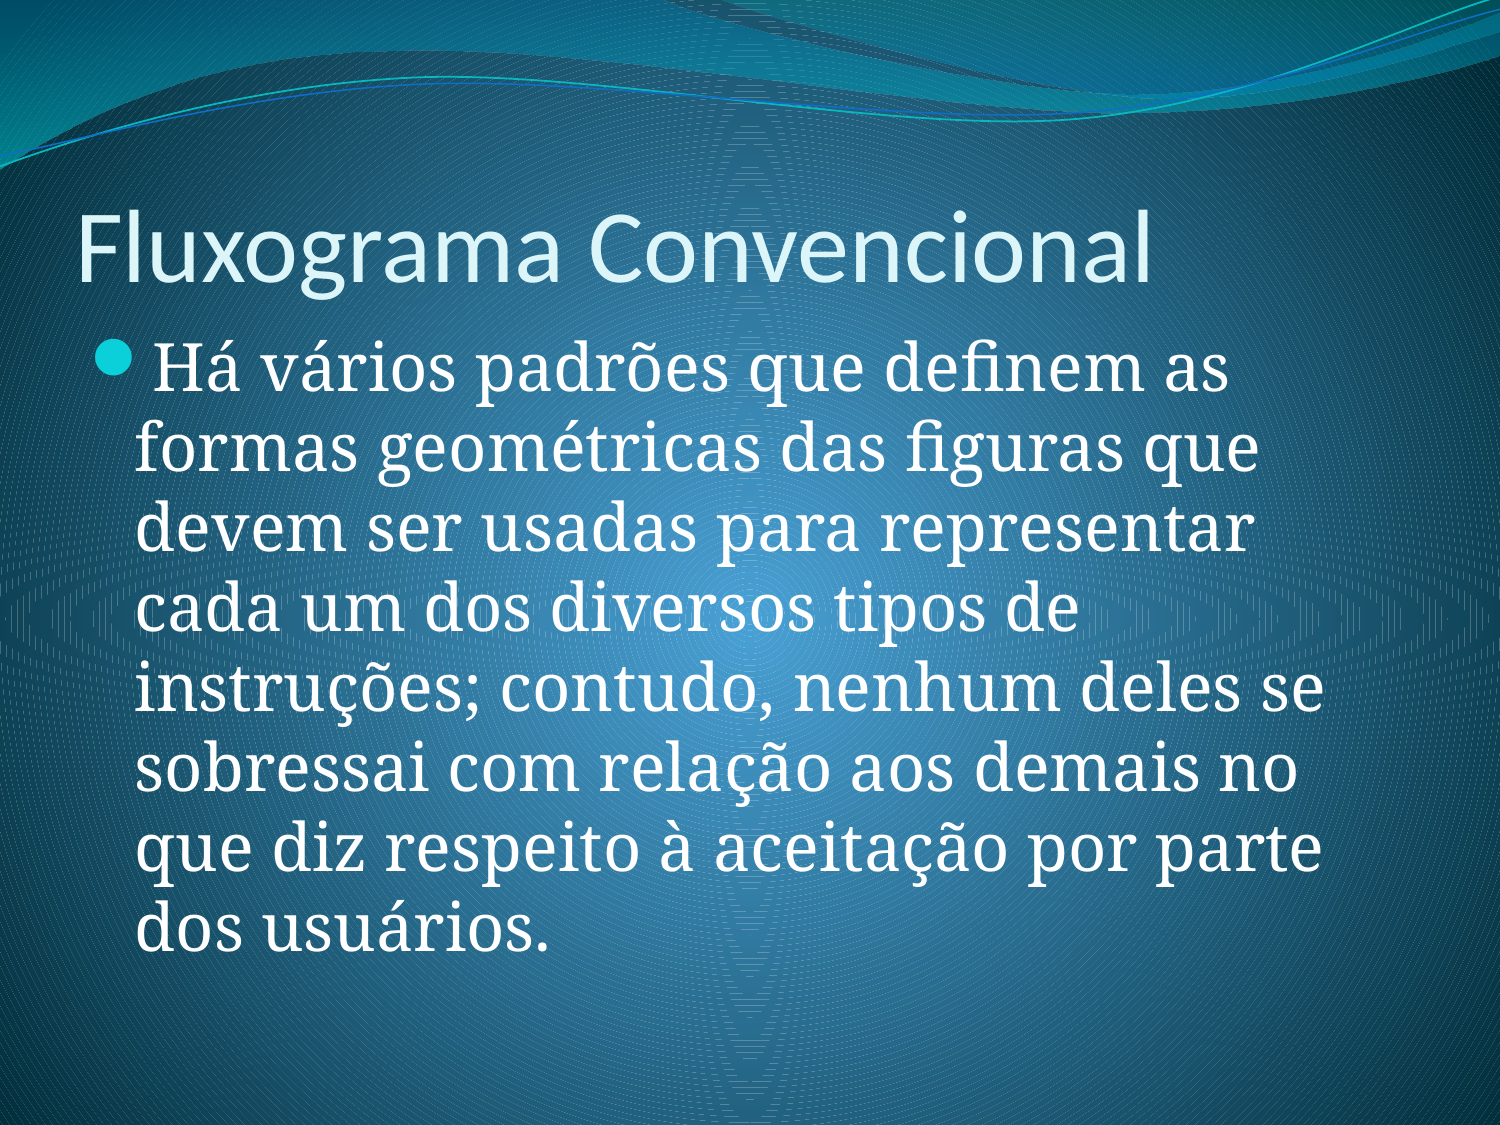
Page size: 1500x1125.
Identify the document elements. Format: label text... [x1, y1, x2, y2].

list Há vários padrões que definem as formas geométricas das figuras que devem ser usadas para representar cada um dos diversos tipos de instruções; contudo, nenhum deles se sobressai com relação aos demais no que diz respeito à aceitação por parte dos usuários. [75, 317, 1425, 1038]
title Fluxograma Convencional [75, 115, 1425, 303]
